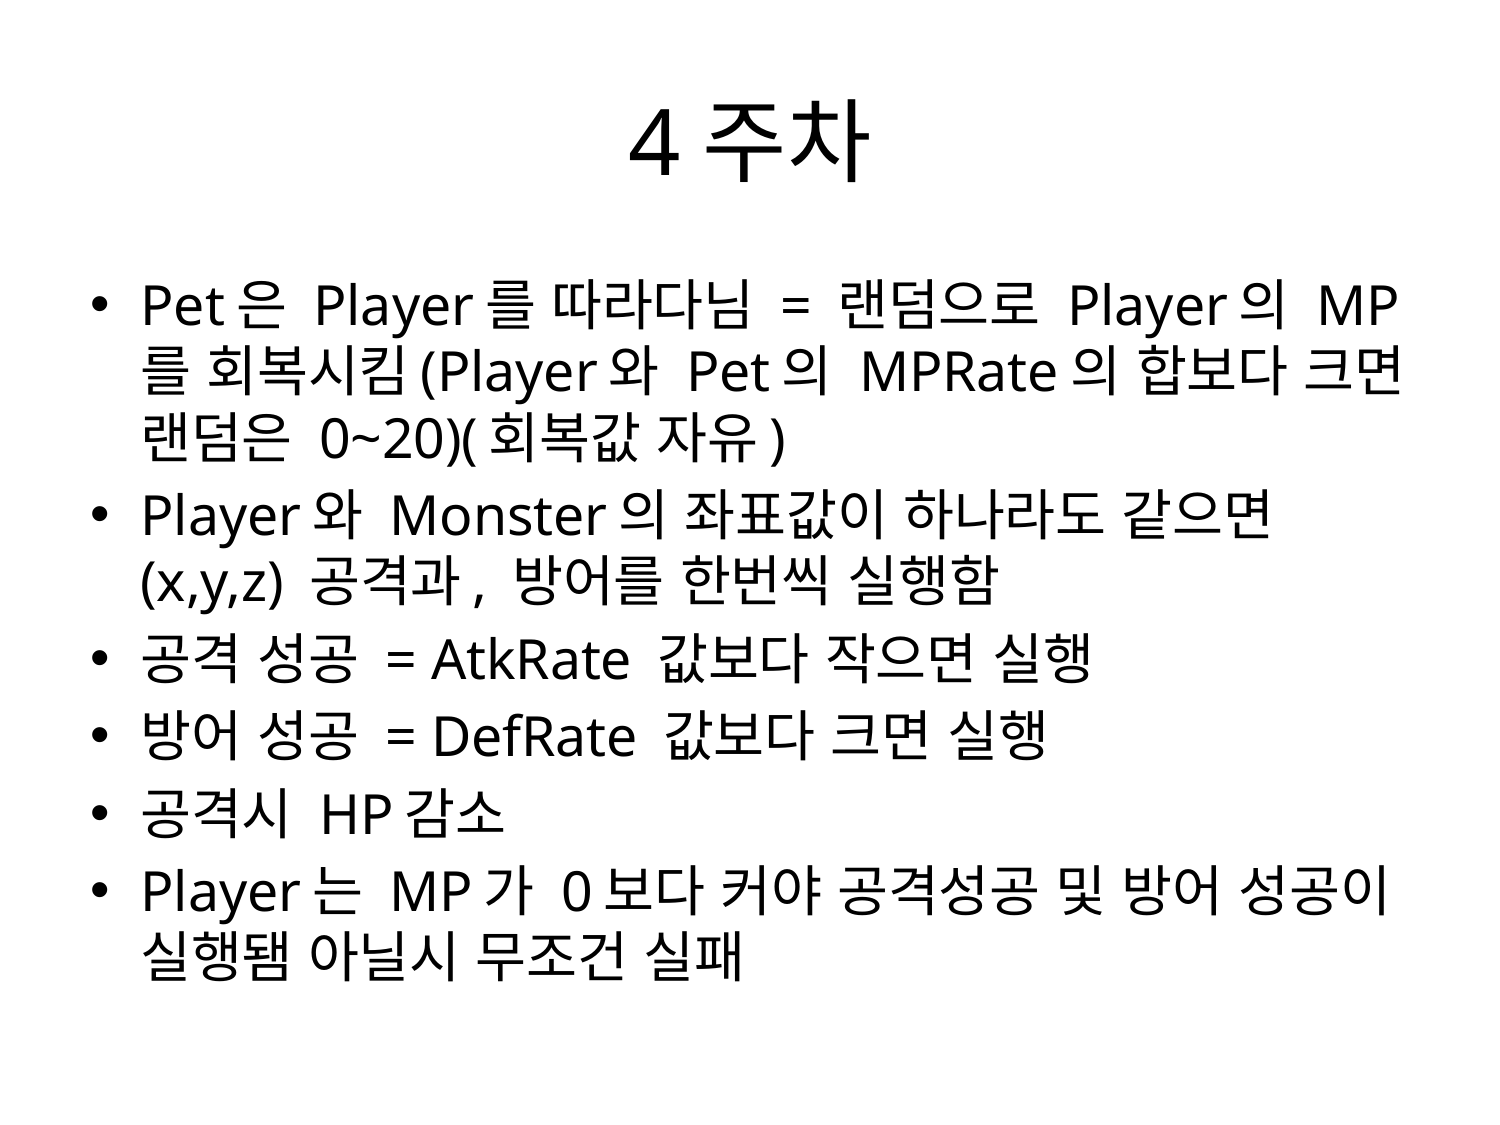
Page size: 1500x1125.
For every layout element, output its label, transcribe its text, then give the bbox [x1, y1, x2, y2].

title 4주차 [75, 45, 1425, 233]
list Pet은 Player를 따라다님 = 랜덤으로 Player의 MP를 회복시킴(Player와 Pet의 MPRate의 합보다 크면 랜덤은 0~20)(회복값 자유) Player와 Monster의 좌표값이 하나라도 같으면(x,y,z) 공격과, 방어를 한번씩 실행함 공격 성공 = AtkRate 값보다 작으면 실행 방어 성공 = DefRate 값보다 크면 실행 공격시 HP감소 Player는 MP가 0보다 커야 공격성공 및 방어 성공이 실행됌 아닐시 무조건 실패 [75, 262, 1425, 1005]
